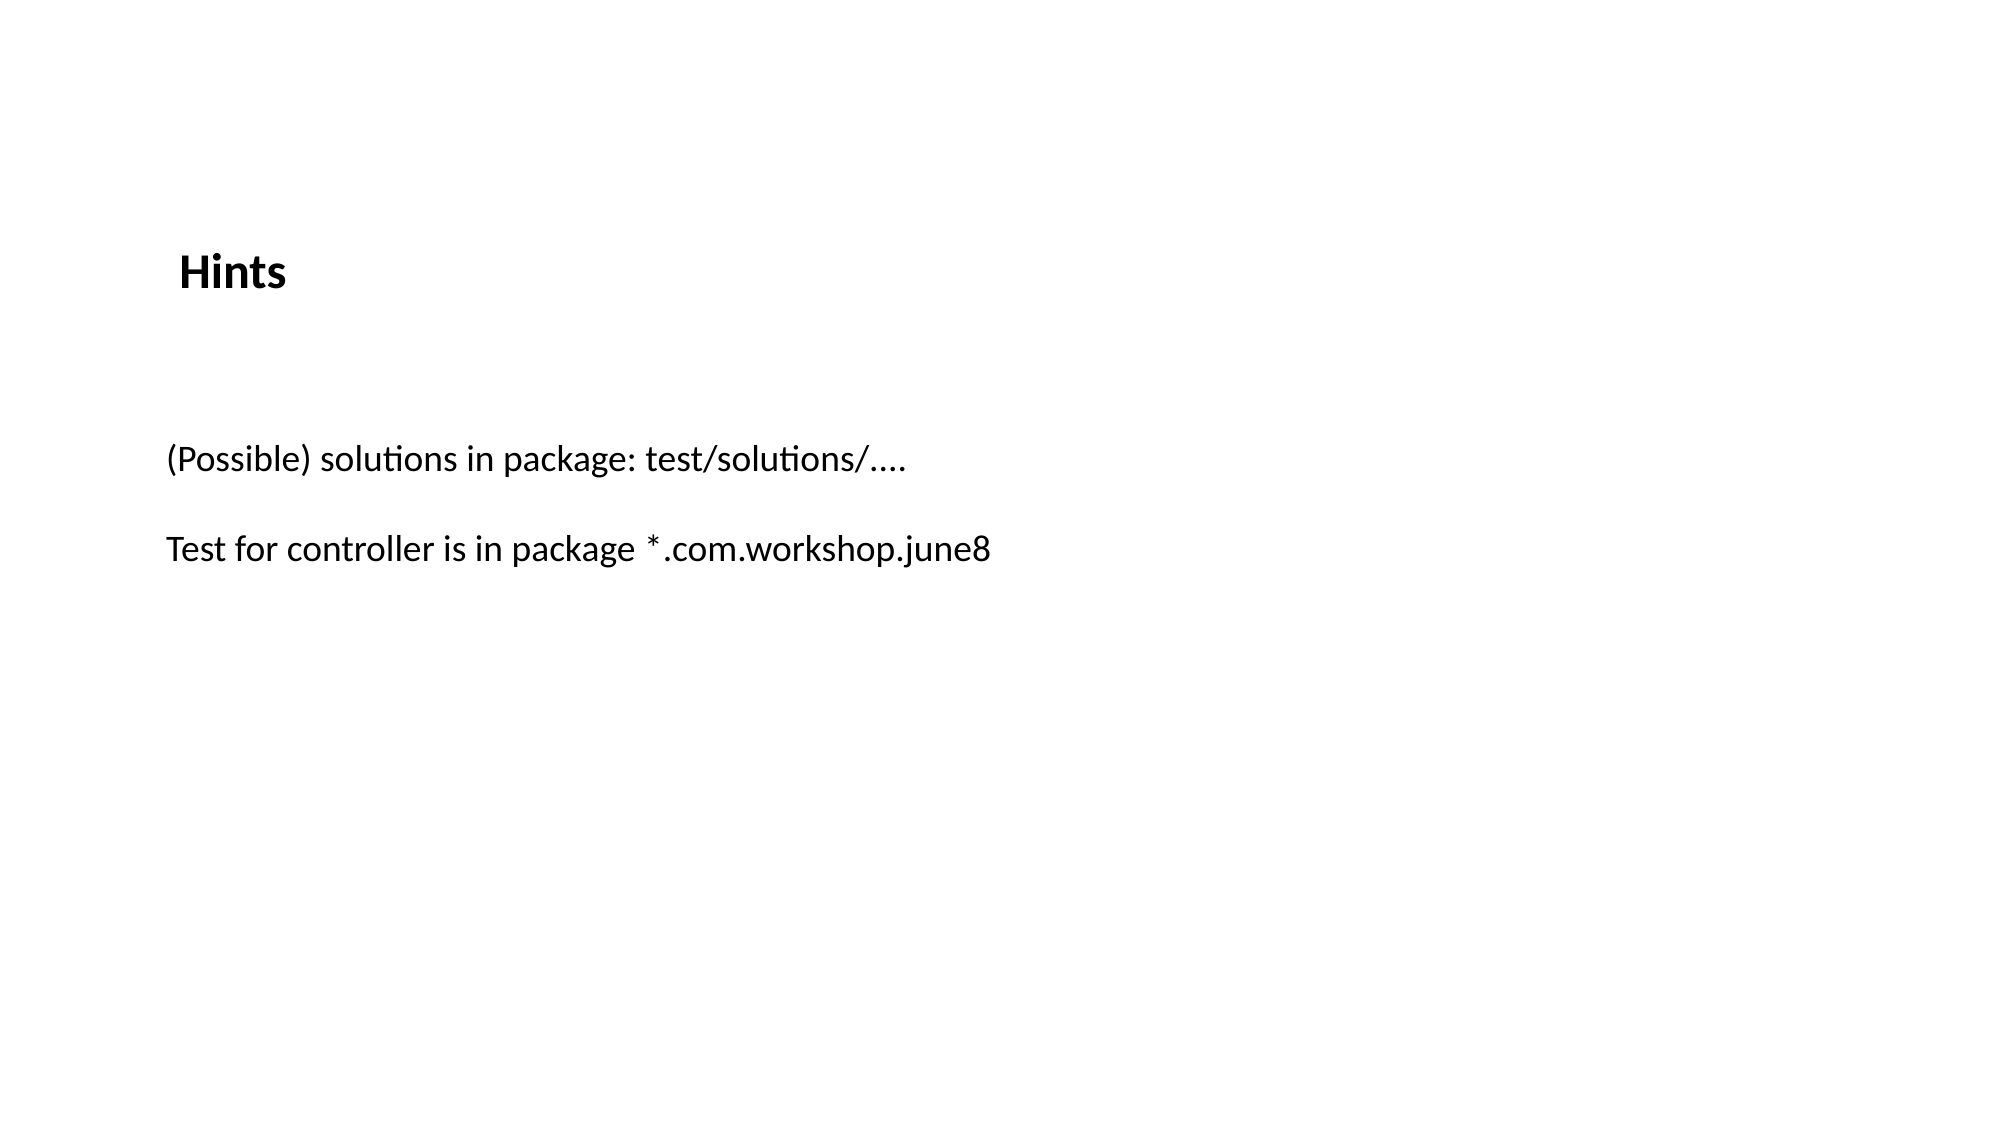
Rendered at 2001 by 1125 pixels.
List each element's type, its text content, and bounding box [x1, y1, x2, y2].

text_box (Possible) solutions in package: test/solutions/.... Test for controller is in package *.com.workshop.june8 [151, 427, 1493, 847]
text_box Hints [164, 231, 302, 306]
